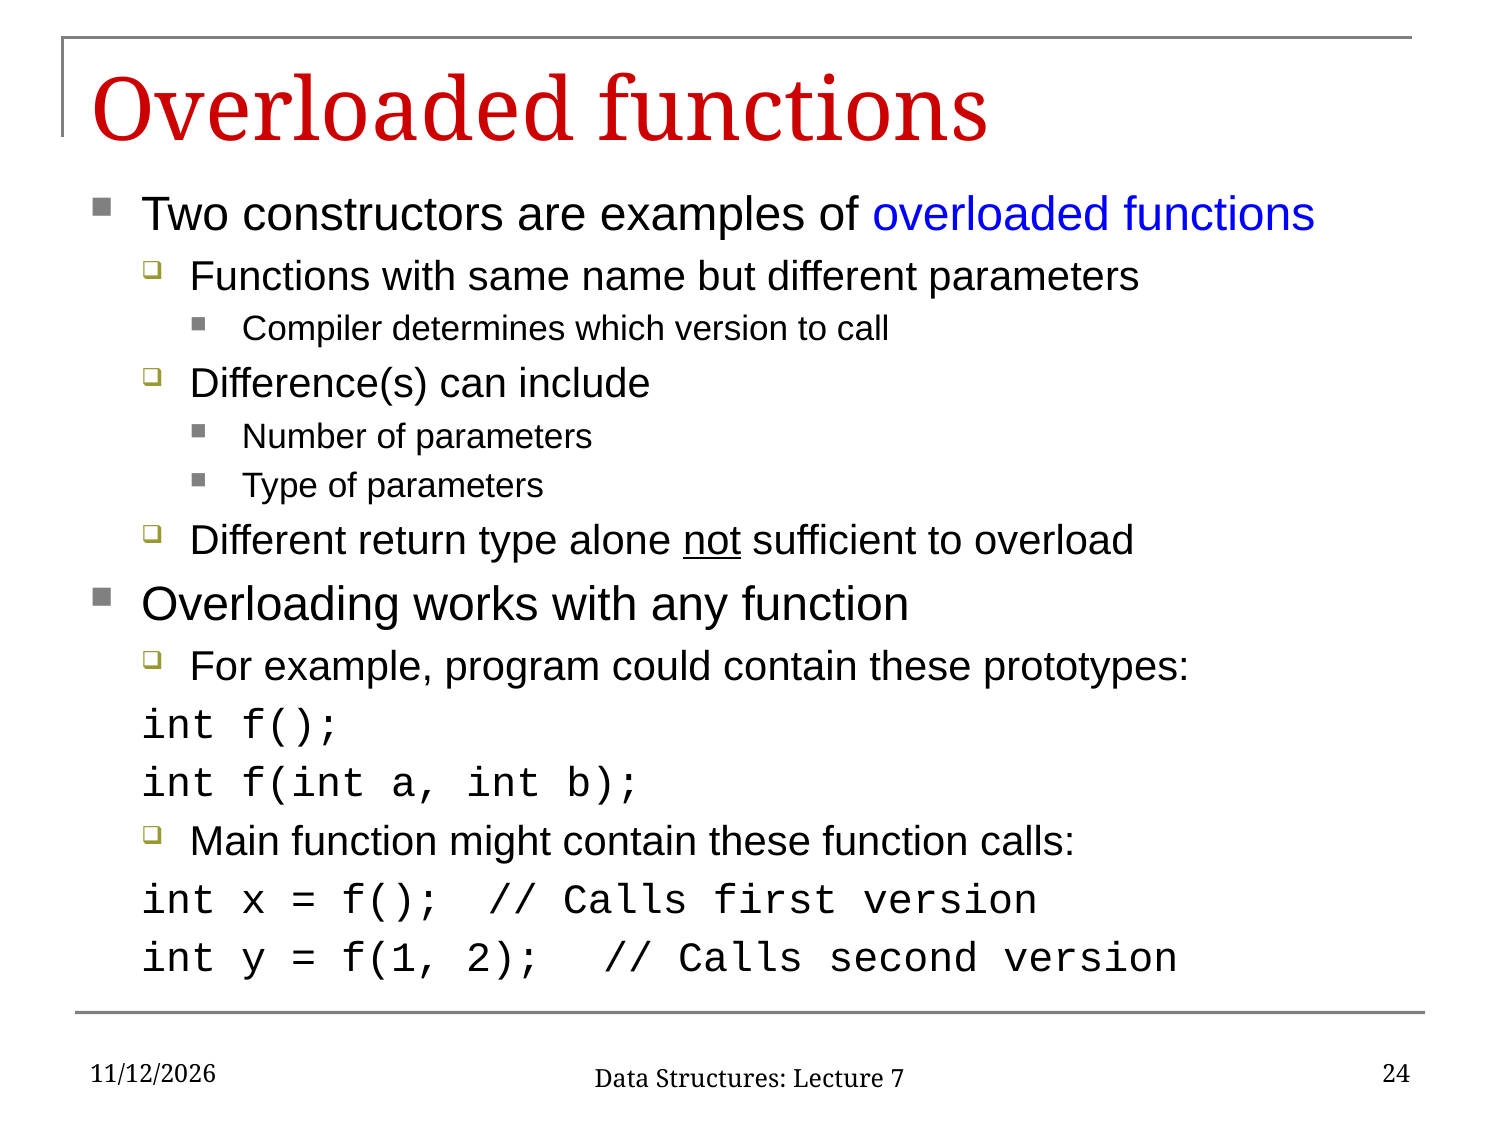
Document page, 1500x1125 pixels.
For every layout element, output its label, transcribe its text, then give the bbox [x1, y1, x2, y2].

title Overloaded functions [75, 45, 1425, 163]
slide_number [74, 1023, 426, 1100]
slide_number 24 [1074, 1023, 1426, 1100]
footer Data Structures: Lecture 7 [512, 1024, 988, 1101]
list Two constructors are examples of overloaded functions Functions with same name but different parameters Compiler determines which version to call Difference(s) can include Number of parameters Type of parameters Different return type alone not sufficient to overload Overloading works with any function For example, program could contain these prototypes: int f(); int f(int a, int b); Main function might contain these function calls: int x = f(); // Calls first version int y = f(1, 2); // Calls second version [75, 174, 1425, 1006]
